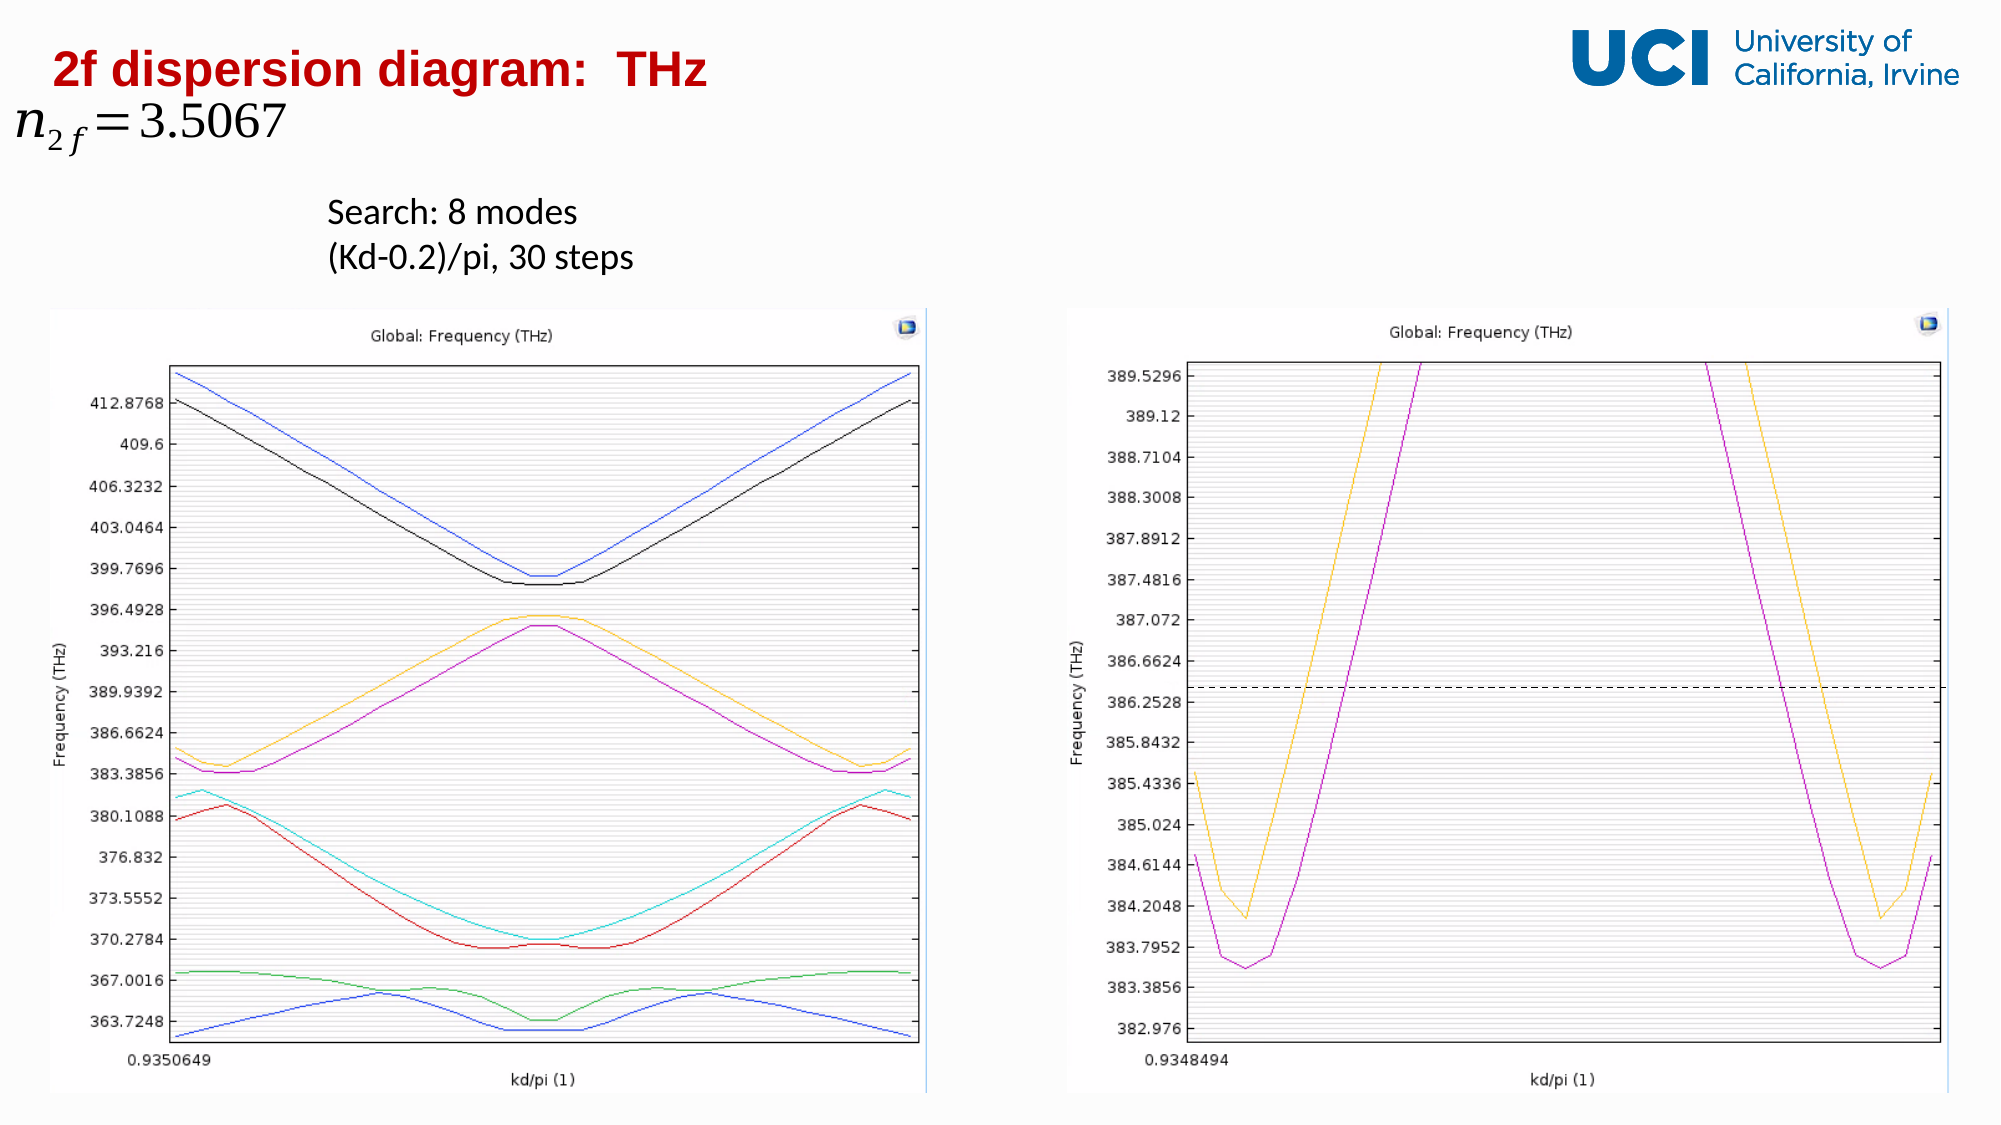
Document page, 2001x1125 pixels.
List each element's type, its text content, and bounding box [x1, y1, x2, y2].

text_box Search: 8 modes (Kd-0.2)/pi, 30 steps [312, 179, 826, 285]
picture [1067, 308, 1951, 1093]
picture [49, 308, 927, 1093]
picture [1572, 29, 1959, 88]
